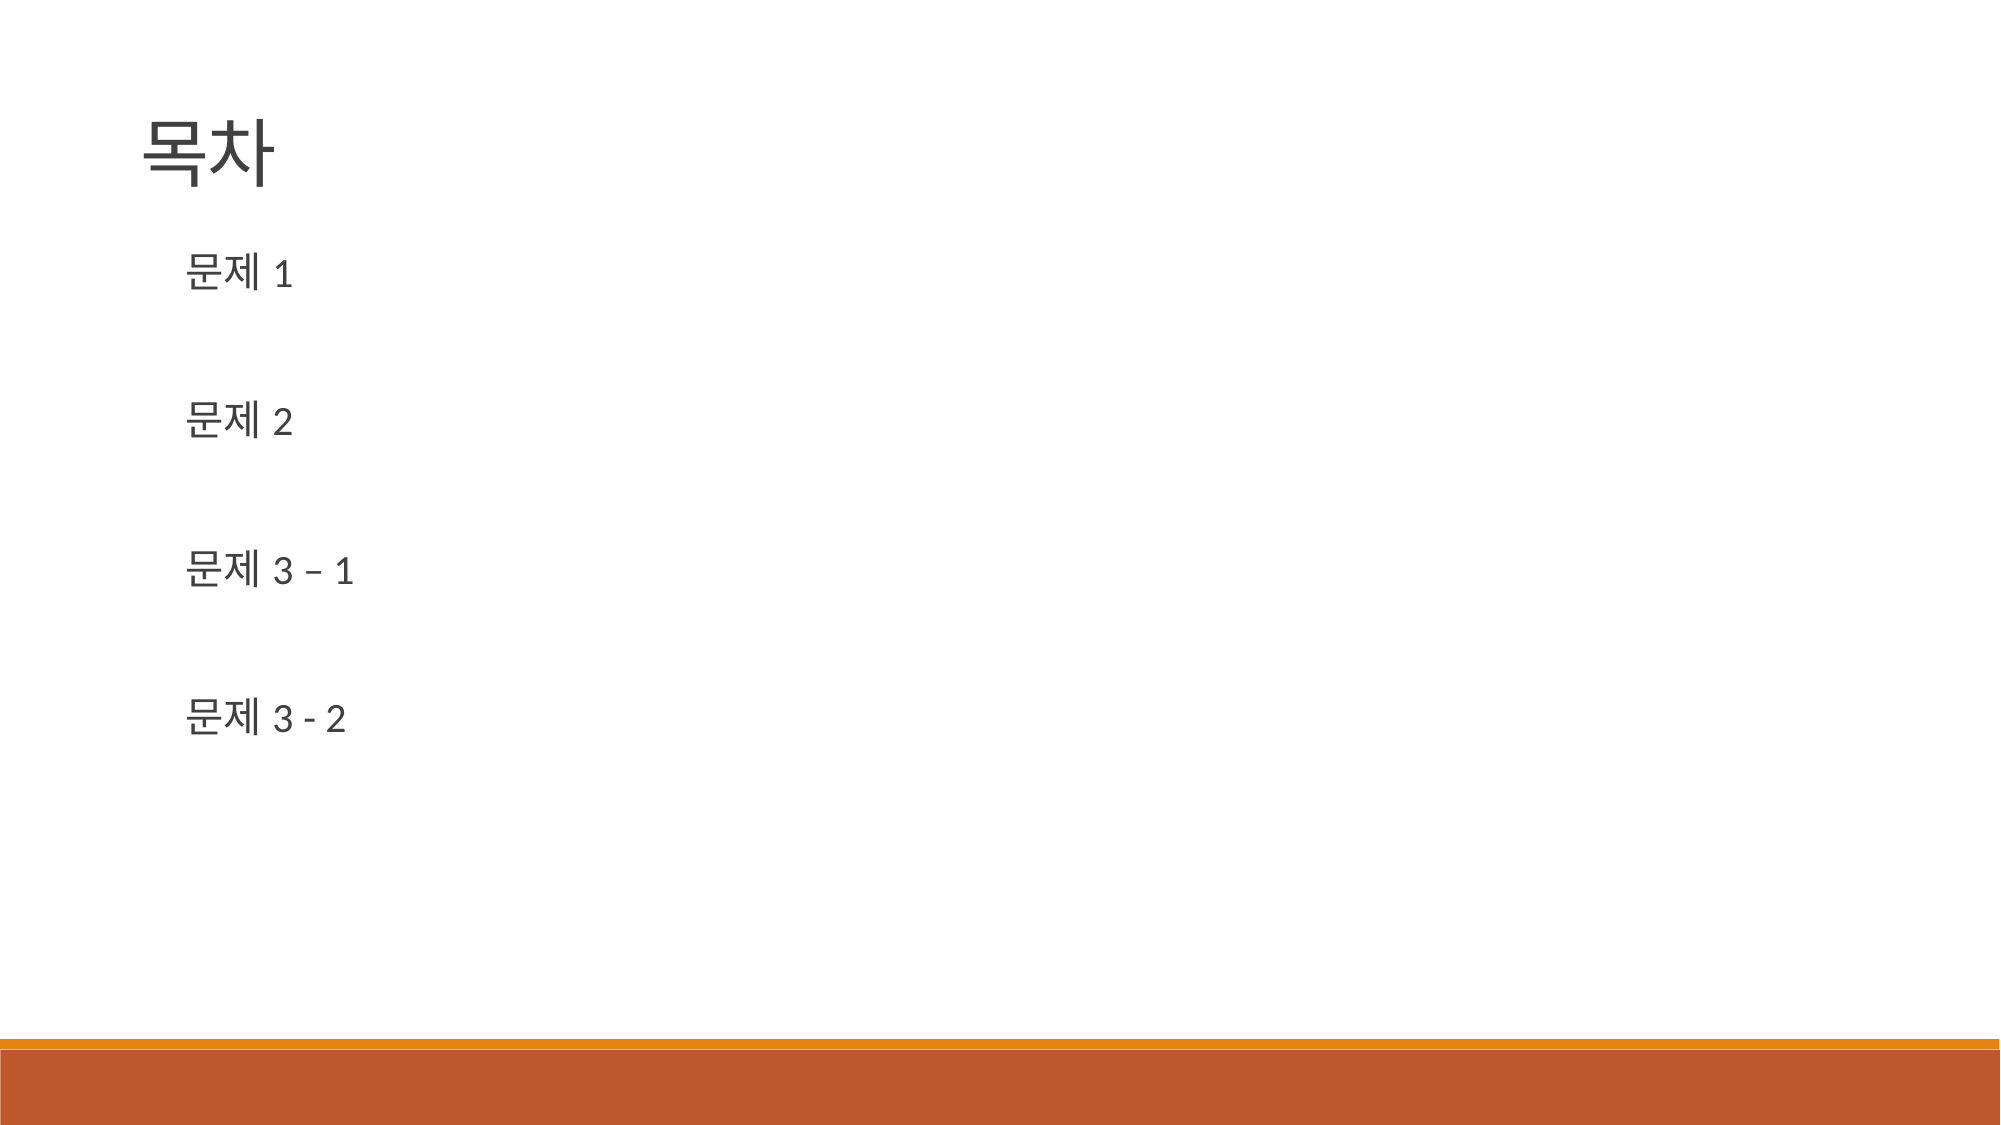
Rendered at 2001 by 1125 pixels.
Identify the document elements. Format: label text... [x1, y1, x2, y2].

subtitle 문제1 문제2 문제3 – 1 문제3 - 2 [185, 243, 595, 844]
title 목차 [125, 86, 336, 205]
